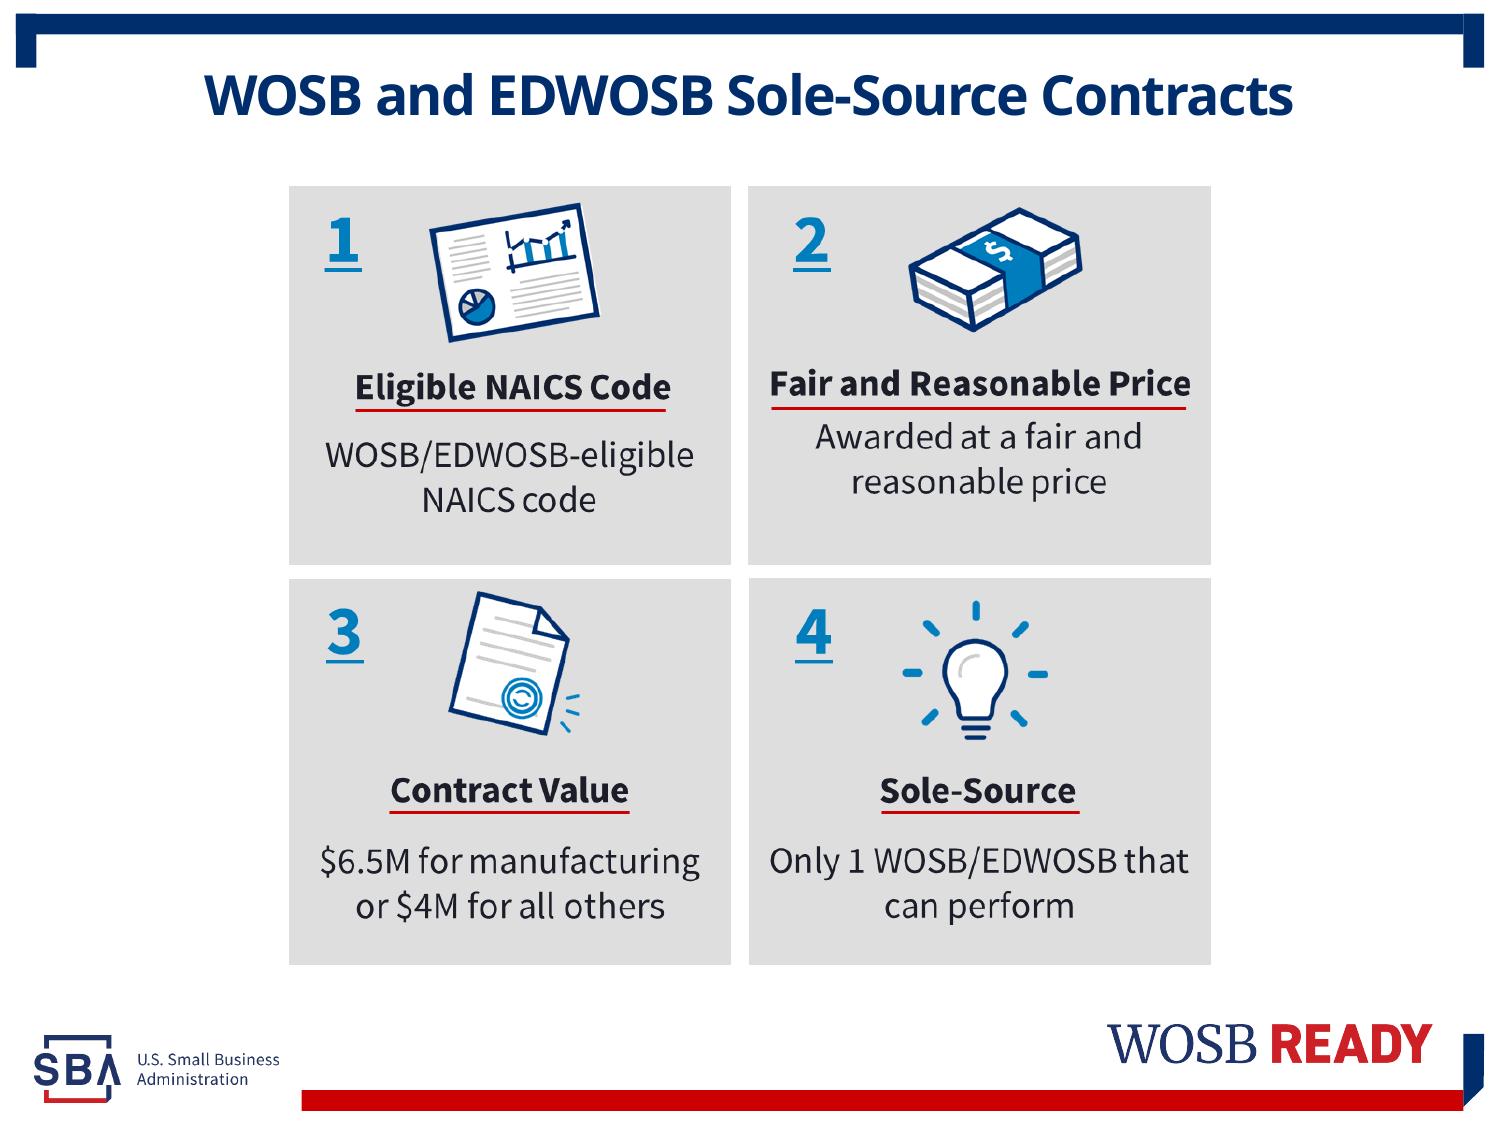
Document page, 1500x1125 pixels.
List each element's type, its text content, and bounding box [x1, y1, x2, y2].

picture [1101, 1015, 1440, 1072]
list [282, 174, 1218, 980]
picture [34, 1035, 279, 1103]
title WOSB and EDWOSB Sole-Source Contracts [103, 60, 1397, 175]
